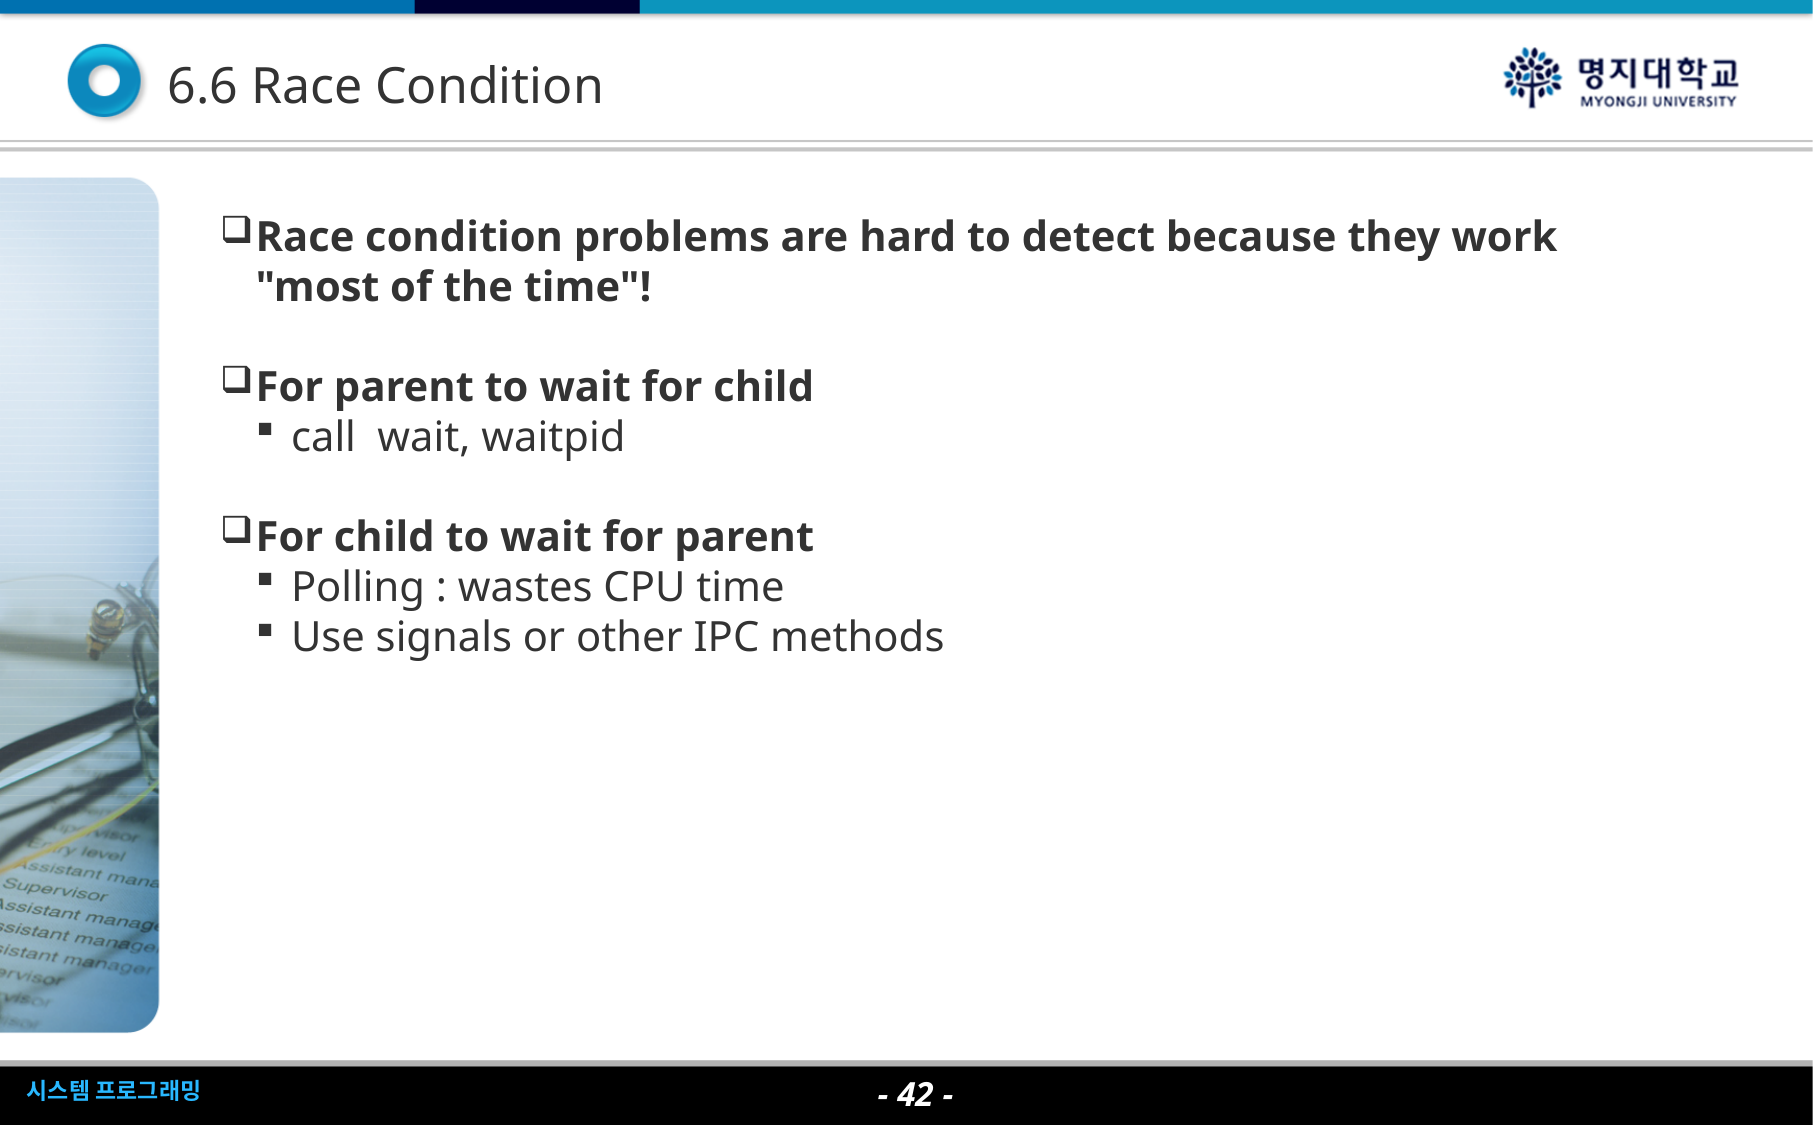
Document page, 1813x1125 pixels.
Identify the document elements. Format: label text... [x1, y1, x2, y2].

text_box - <숫자> - [819, 1065, 1012, 1125]
text_box Race condition problems are hard to detect because they work "most of the time"! For parent to wait for child call wait, waitpid For child to wait for parent Polling : wastes CPU time Use signals or other IPC methods [203, 201, 1668, 780]
picture [0, 0, 1813, 1125]
text_box 6.6 Race Condition [150, 37, 1797, 129]
